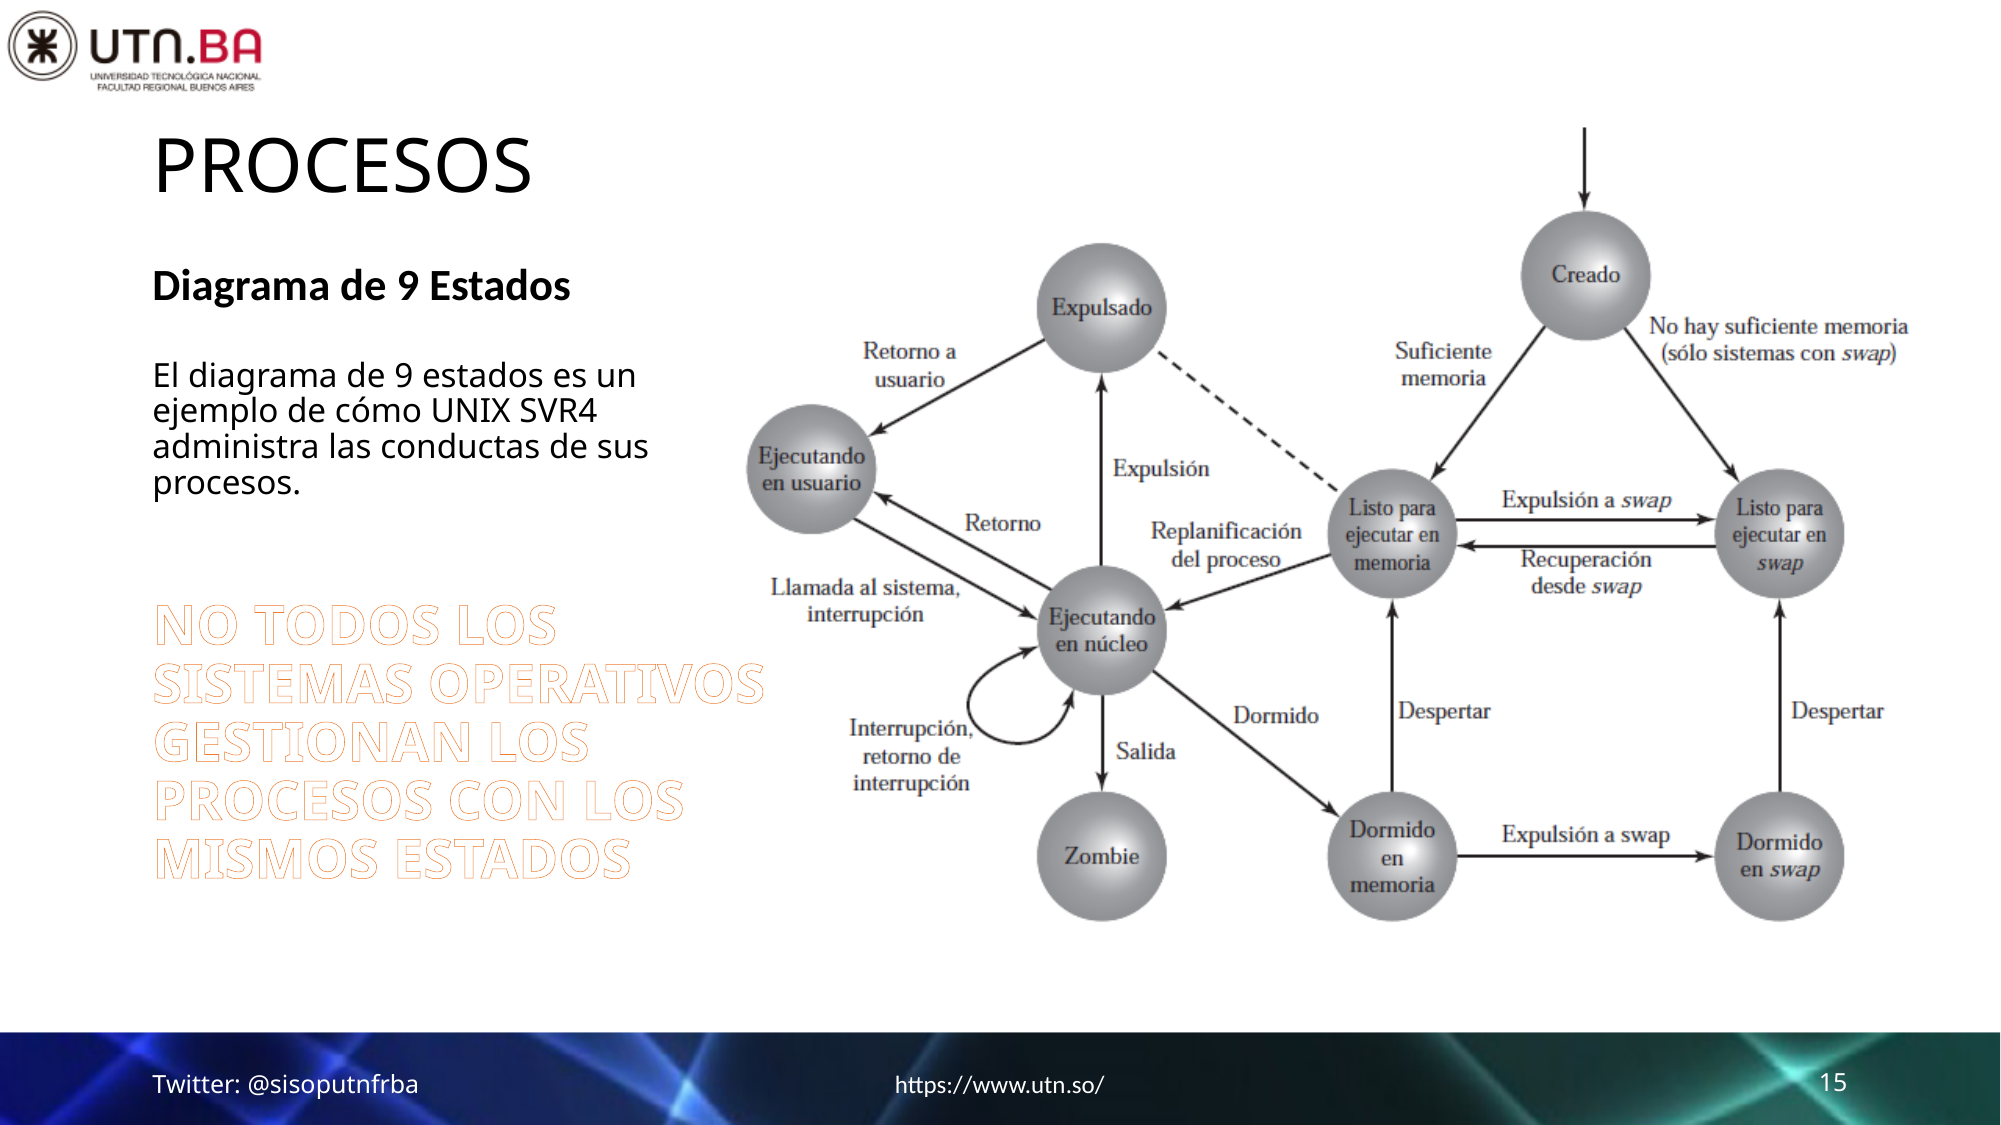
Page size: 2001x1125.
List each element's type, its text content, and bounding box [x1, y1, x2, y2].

footer https://www.utn.so/ [662, 1053, 1338, 1114]
slide_number Twitter: @sisoputnfrba [137, 1053, 588, 1114]
slide_number 15 [1412, 1053, 1863, 1114]
list El diagrama de 9 estados es un ejemplo de cómo UNIX SVR4 administra las conductas de sus procesos. NO TODOS LOS SISTEMAS OPERATIVOS GESTIONAN LOS PROCESOS CON LOS MISMOS ESTADOS [137, 350, 783, 1035]
list Diagrama de 9 Estados [137, 248, 740, 318]
picture [0, 0, 2001, 1125]
title Procesos [137, 83, 783, 217]
